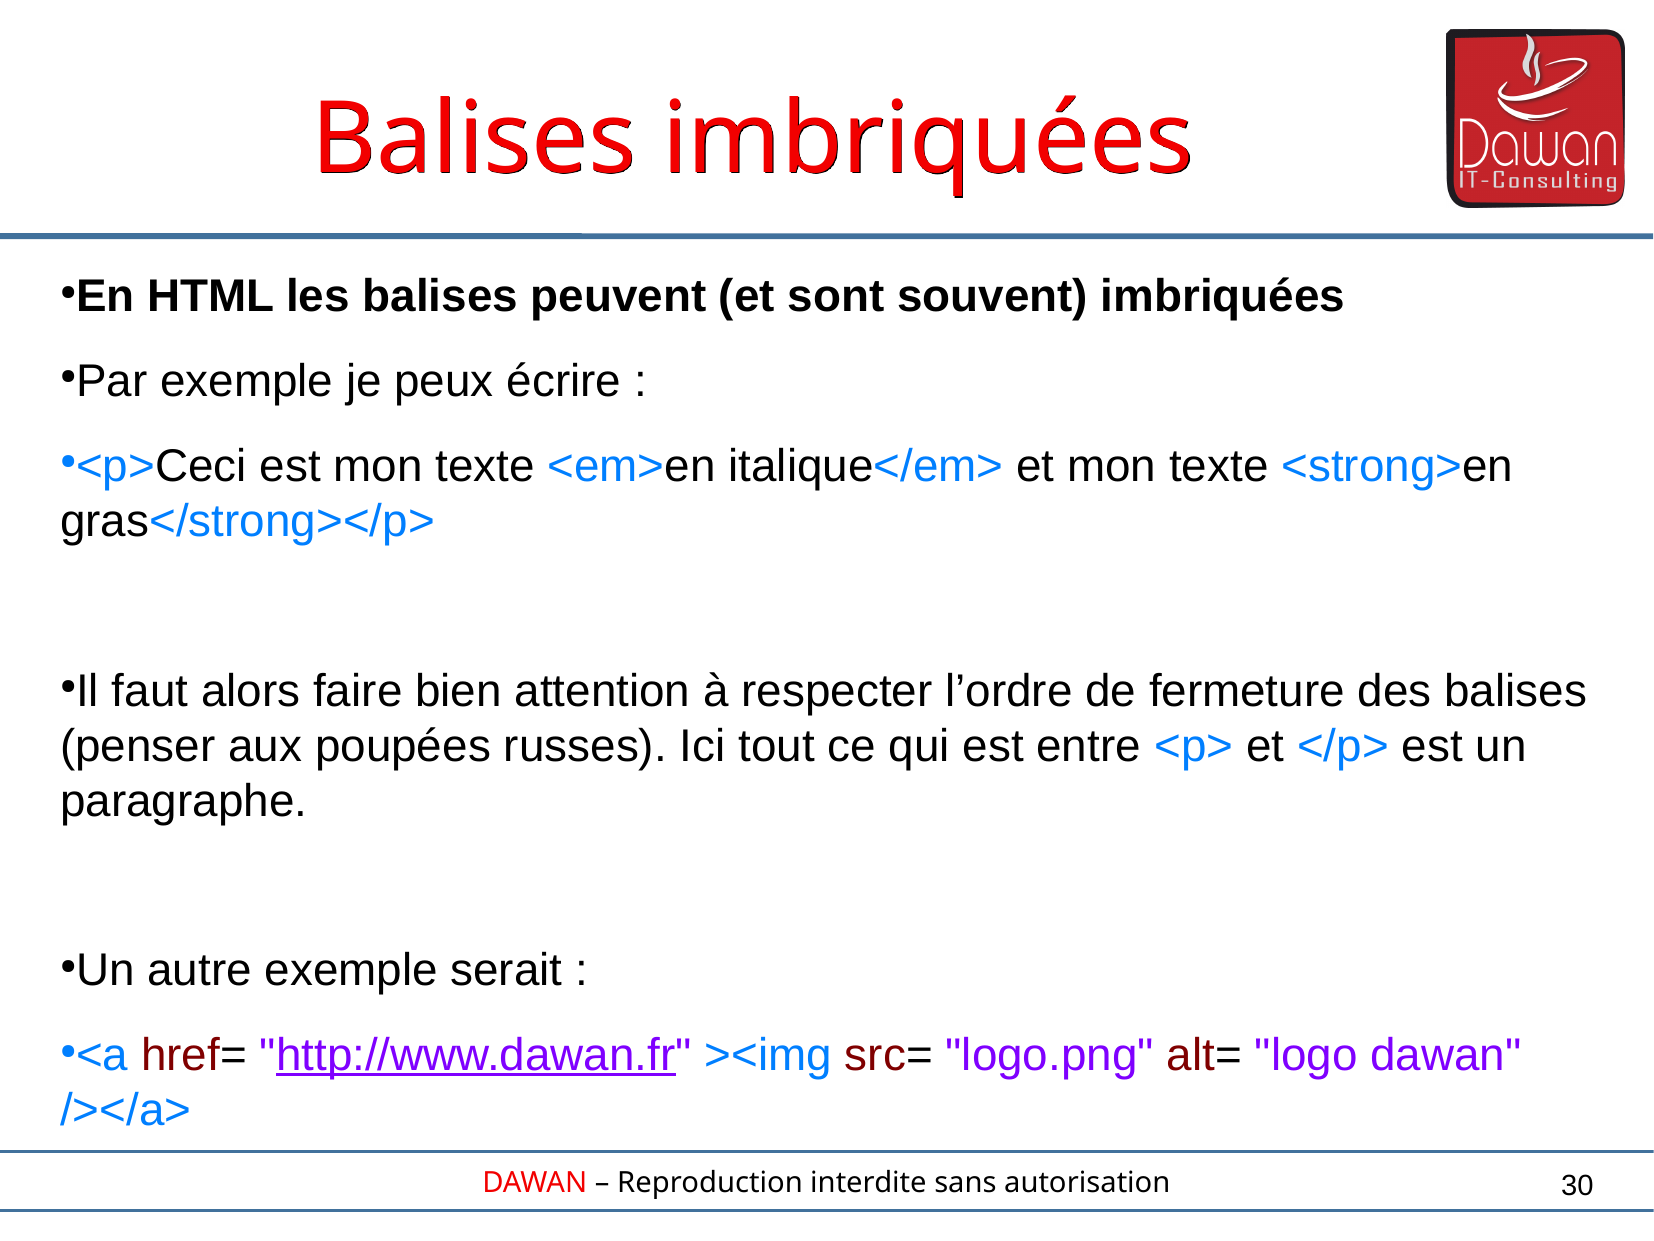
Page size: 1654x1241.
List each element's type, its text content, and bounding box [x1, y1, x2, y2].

picture [1447, 29, 1625, 208]
title Balises imbriquées [59, 29, 1447, 237]
slide_number 30 [1535, 1169, 1594, 1233]
list En HTML les balises peuvent (et sont souvent) imbriquées Par exemple je peux écrire : <p>Ceci est mon texte <em>en italique</em> et mon texte <strong>en gras</strong></p> Il faut alors faire bien attention à respecter l’ordre de fermeture des balises (penser aux poupées russes). Ici tout ce qui est entre <p> et </p> est un paragraphe. Un autre exemple serait : <a href= "http://www.dawan.fr" ><img src= "logo.png" alt= "logo dawan" /></a> [60, 265, 1595, 1097]
